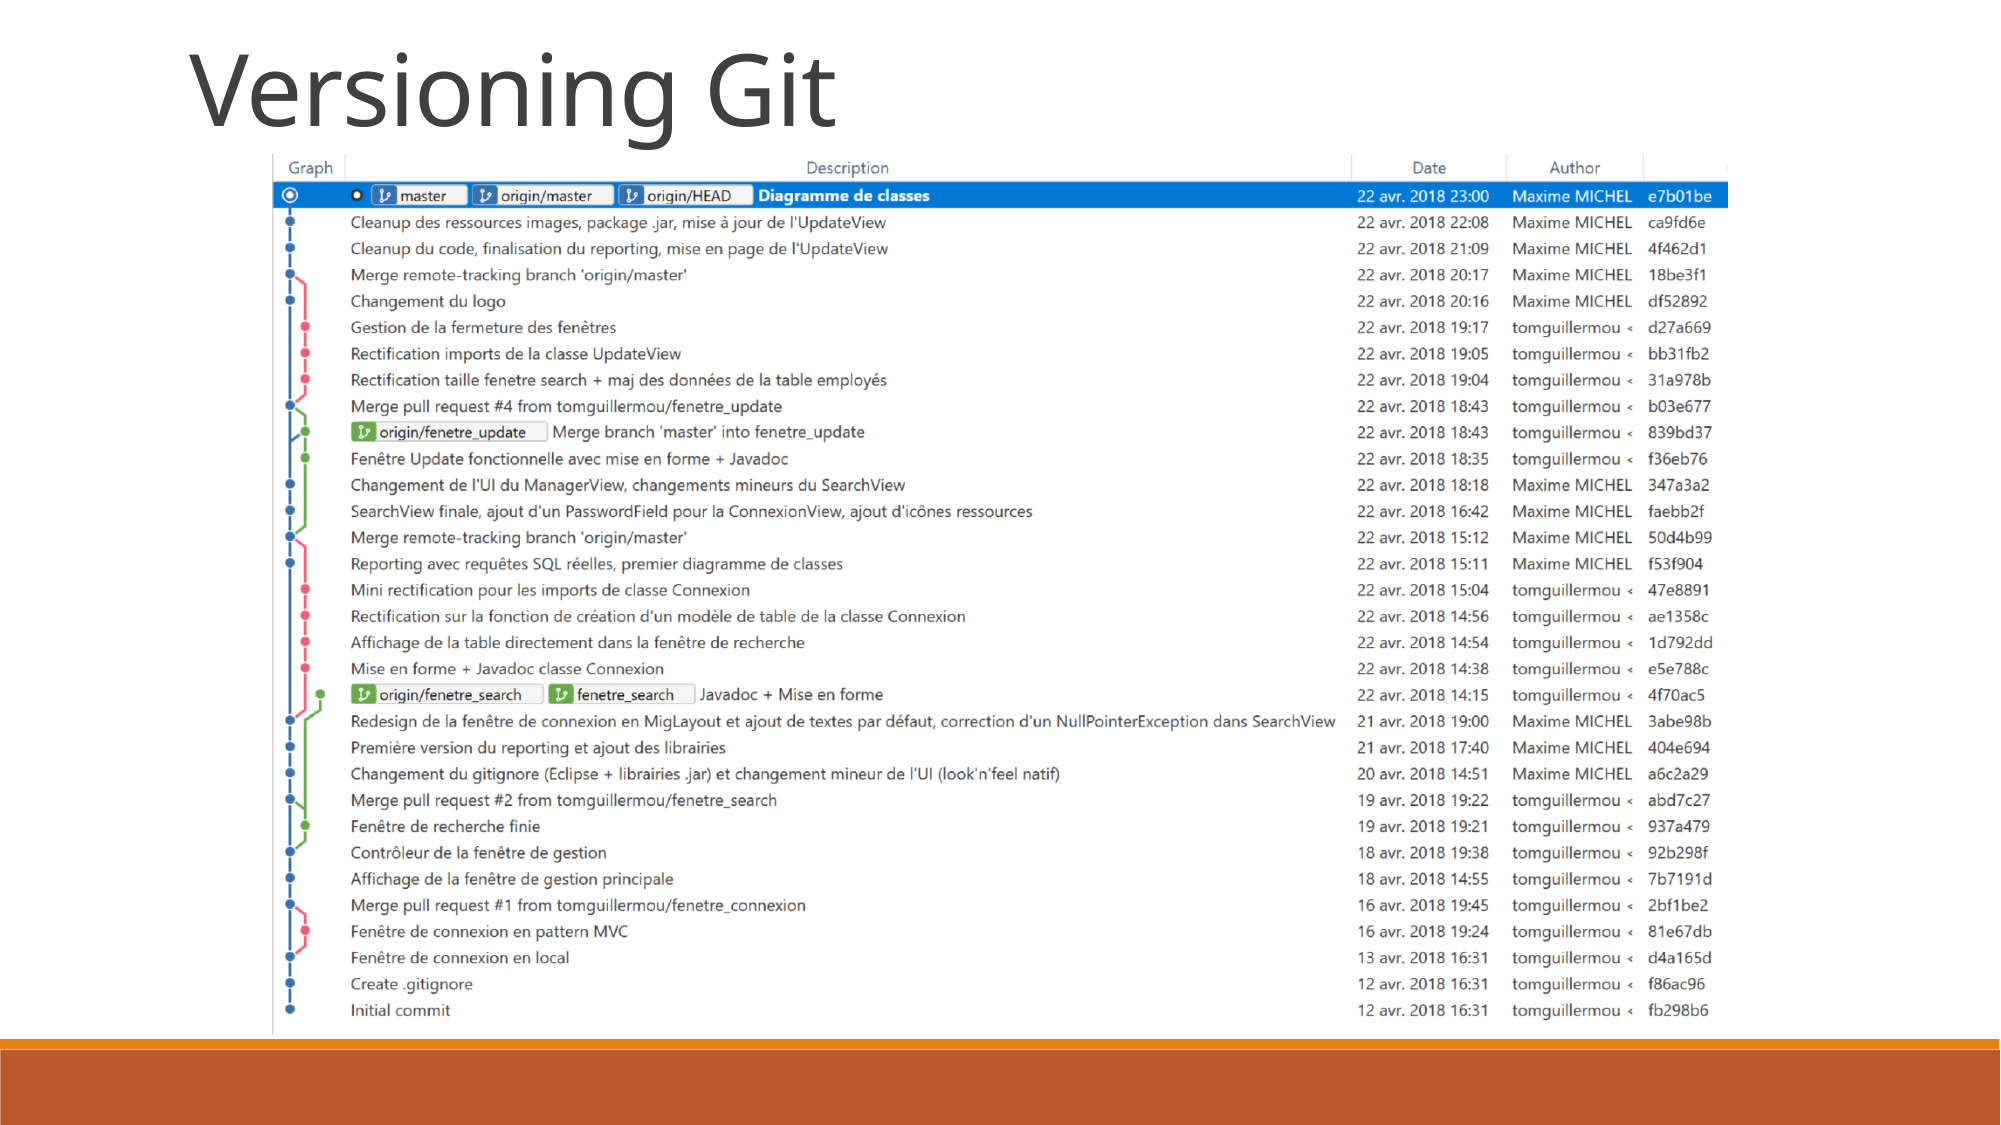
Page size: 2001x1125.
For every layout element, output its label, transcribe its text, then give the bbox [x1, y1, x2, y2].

title Versioning Git [174, 26, 1825, 155]
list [271, 154, 1729, 1035]
